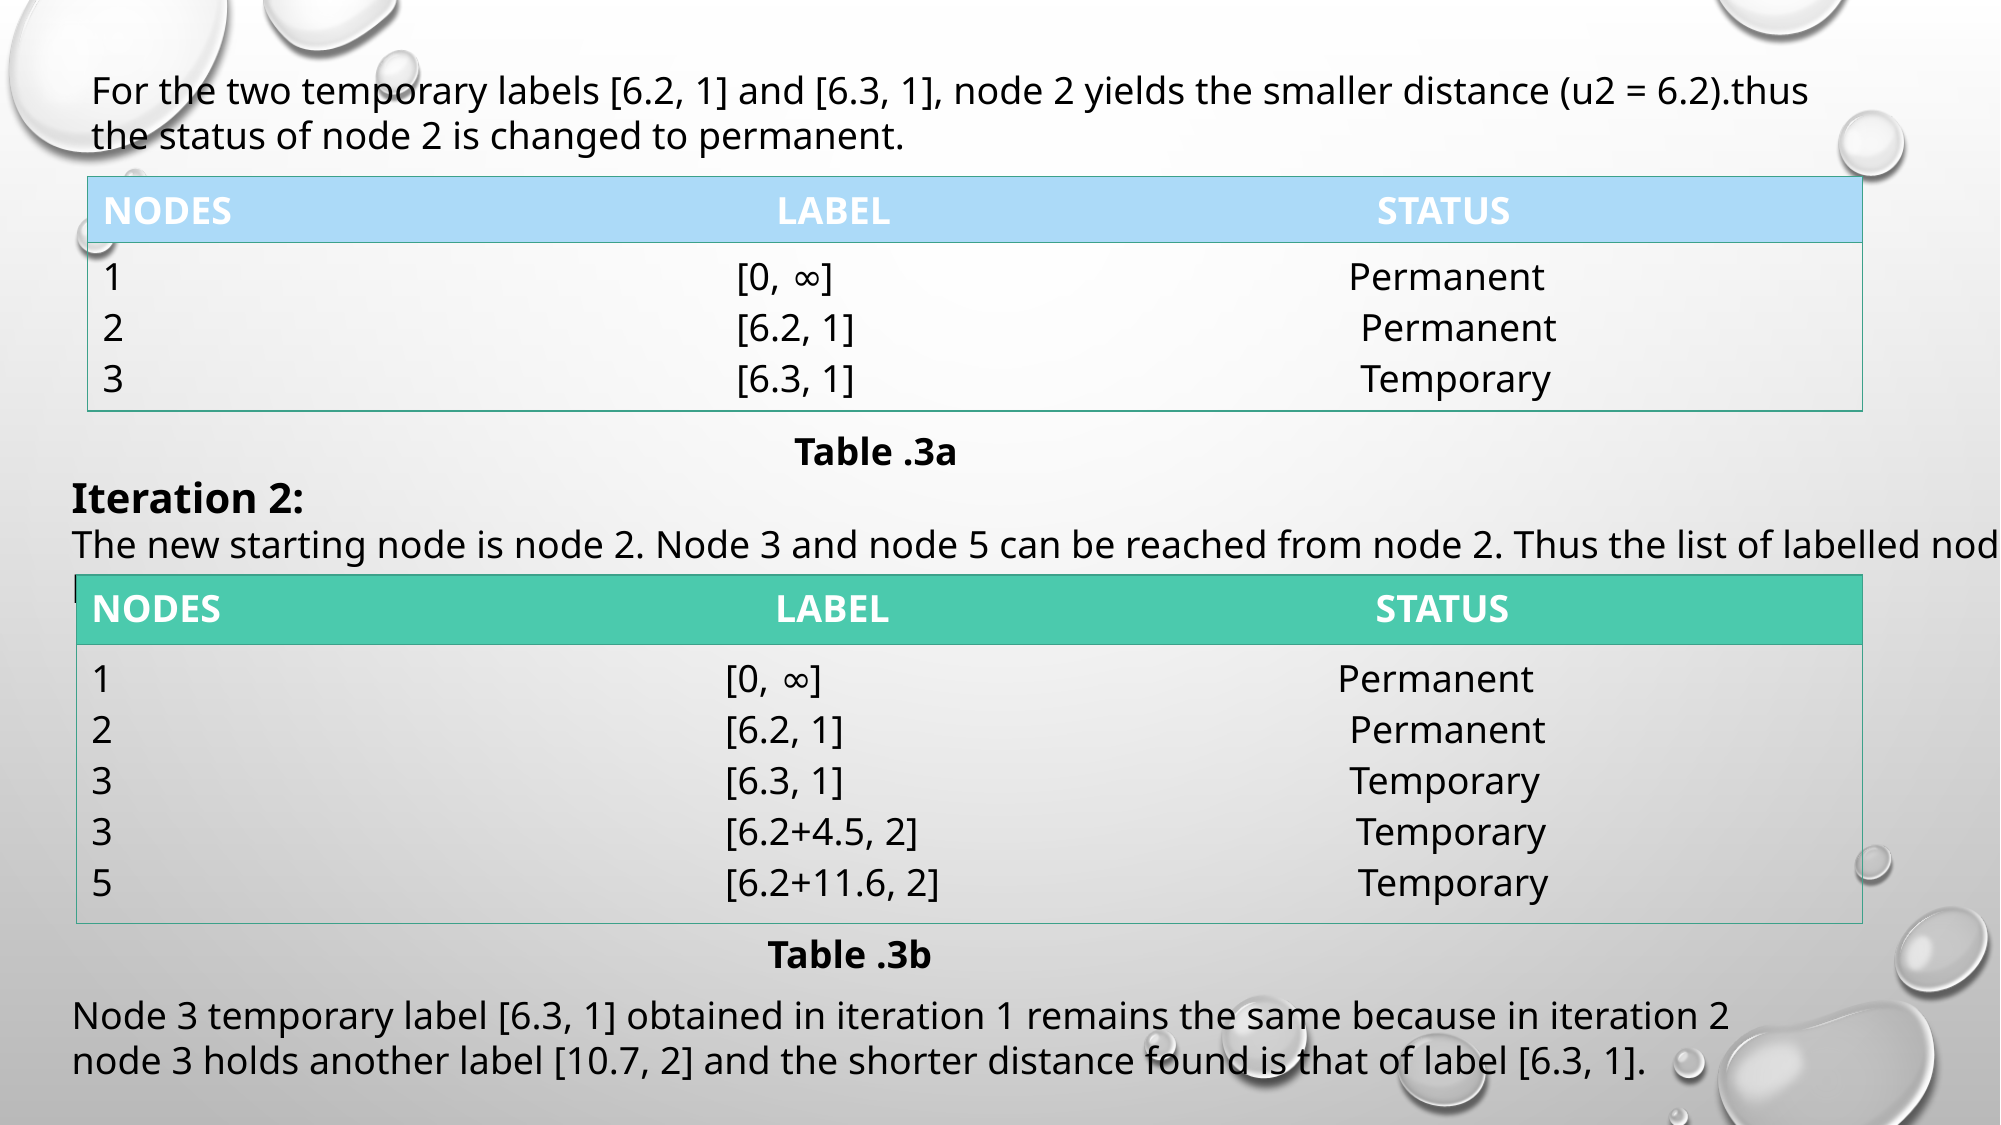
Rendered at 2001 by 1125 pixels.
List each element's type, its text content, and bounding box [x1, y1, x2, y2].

text_box Iteration 2: The new starting node is node 2. Node 3 and node 5 can be reached from node 2. Thus the list of labelled nodes becomes: [56, 463, 2000, 619]
table_header NODES LABEL STATUS [77, 576, 1862, 644]
text_box Table .3a [779, 420, 1093, 481]
text_box Table .3b [752, 923, 1051, 984]
text_box For the two temporary labels [6.2, 1] and [6.3, 1], node 2 yields the smaller distance (u2 = 6.2).thus the status of node 2 is changed to permanent. [76, 59, 1863, 165]
table_header NODES LABEL STATUS [88, 177, 1862, 242]
text_box Node 3 temporary label [6.3, 1] obtained in iteration 1 remains the same because in iteration 2 node 3 holds another label [10.7, 2] and the shorter distance found is that of label [6.3, 1]. [56, 984, 1815, 1090]
table_cell 1 [0, ∞] Permanent 2 [6.2, 1] Permanent 3 [6.3, 1] Temporary 3 [6.2+4.5, 2] Temporary 5 [6.2+11.6, 2] Temporary [77, 645, 1862, 923]
picture [0, 0, 2000, 1125]
table_cell 1 [0, ∞] Permanent 2 [6.2, 1] Permanent 3 [6.3, 1] Temporary [88, 243, 1862, 410]
